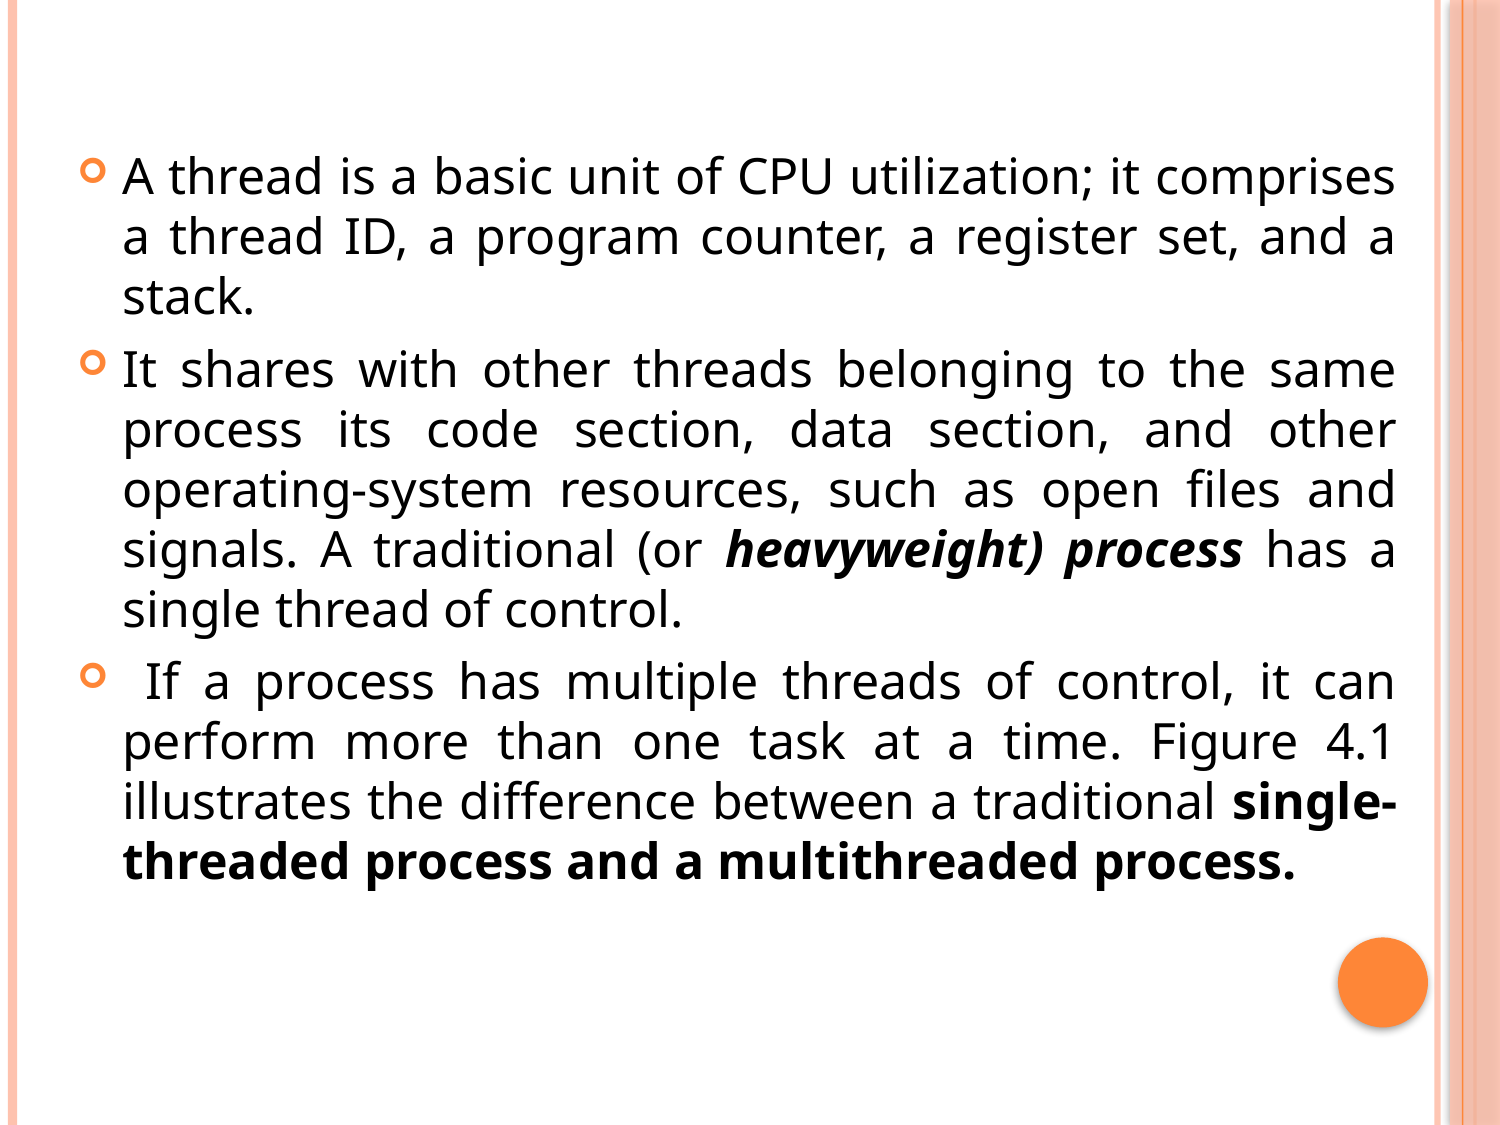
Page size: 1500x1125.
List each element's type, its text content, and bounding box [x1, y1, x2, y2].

list A thread is a basic unit of CPU utilization; it comprises a thread ID, a program counter, a register set, and a stack. It shares with other threads belonging to the same process its code section, data section, and other operating-system resources, such as open files and signals. A traditional (or heavyweight) process has a single thread of control. If a process has multiple threads of control, it can perform more than one task at a time. Figure 4.1 illustrates the difference between a traditional single-threaded process and a multithreaded process. [62, 137, 1413, 938]
